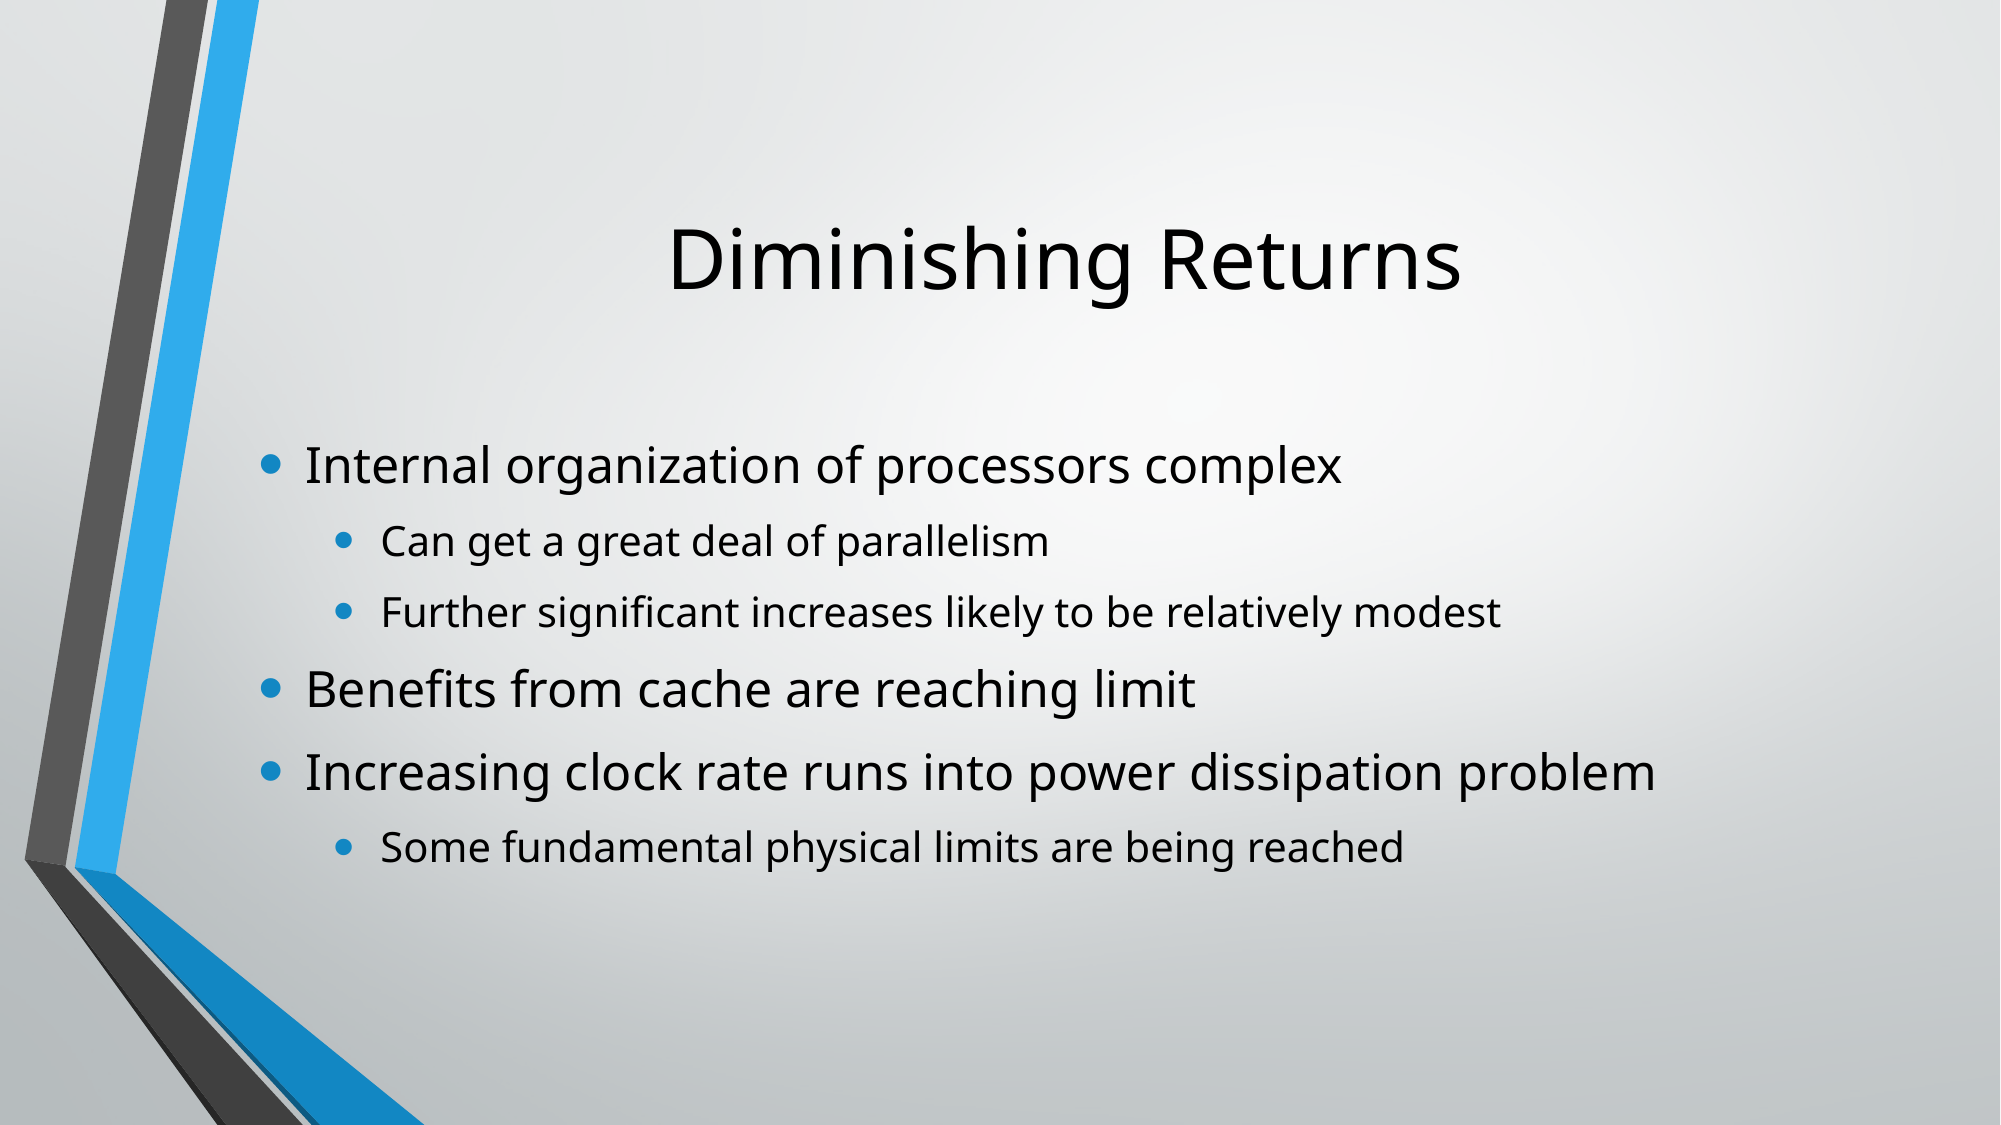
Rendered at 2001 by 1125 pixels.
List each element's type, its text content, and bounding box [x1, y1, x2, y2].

title Diminishing Returns [243, 112, 1887, 400]
list Internal organization of processors complex Can get a great deal of parallelism Further significant increases likely to be relatively modest Benefits from cache are reaching limit Increasing clock rate runs into power dissipation problem Some fundamental physical limits are being reached [243, 437, 1887, 950]
